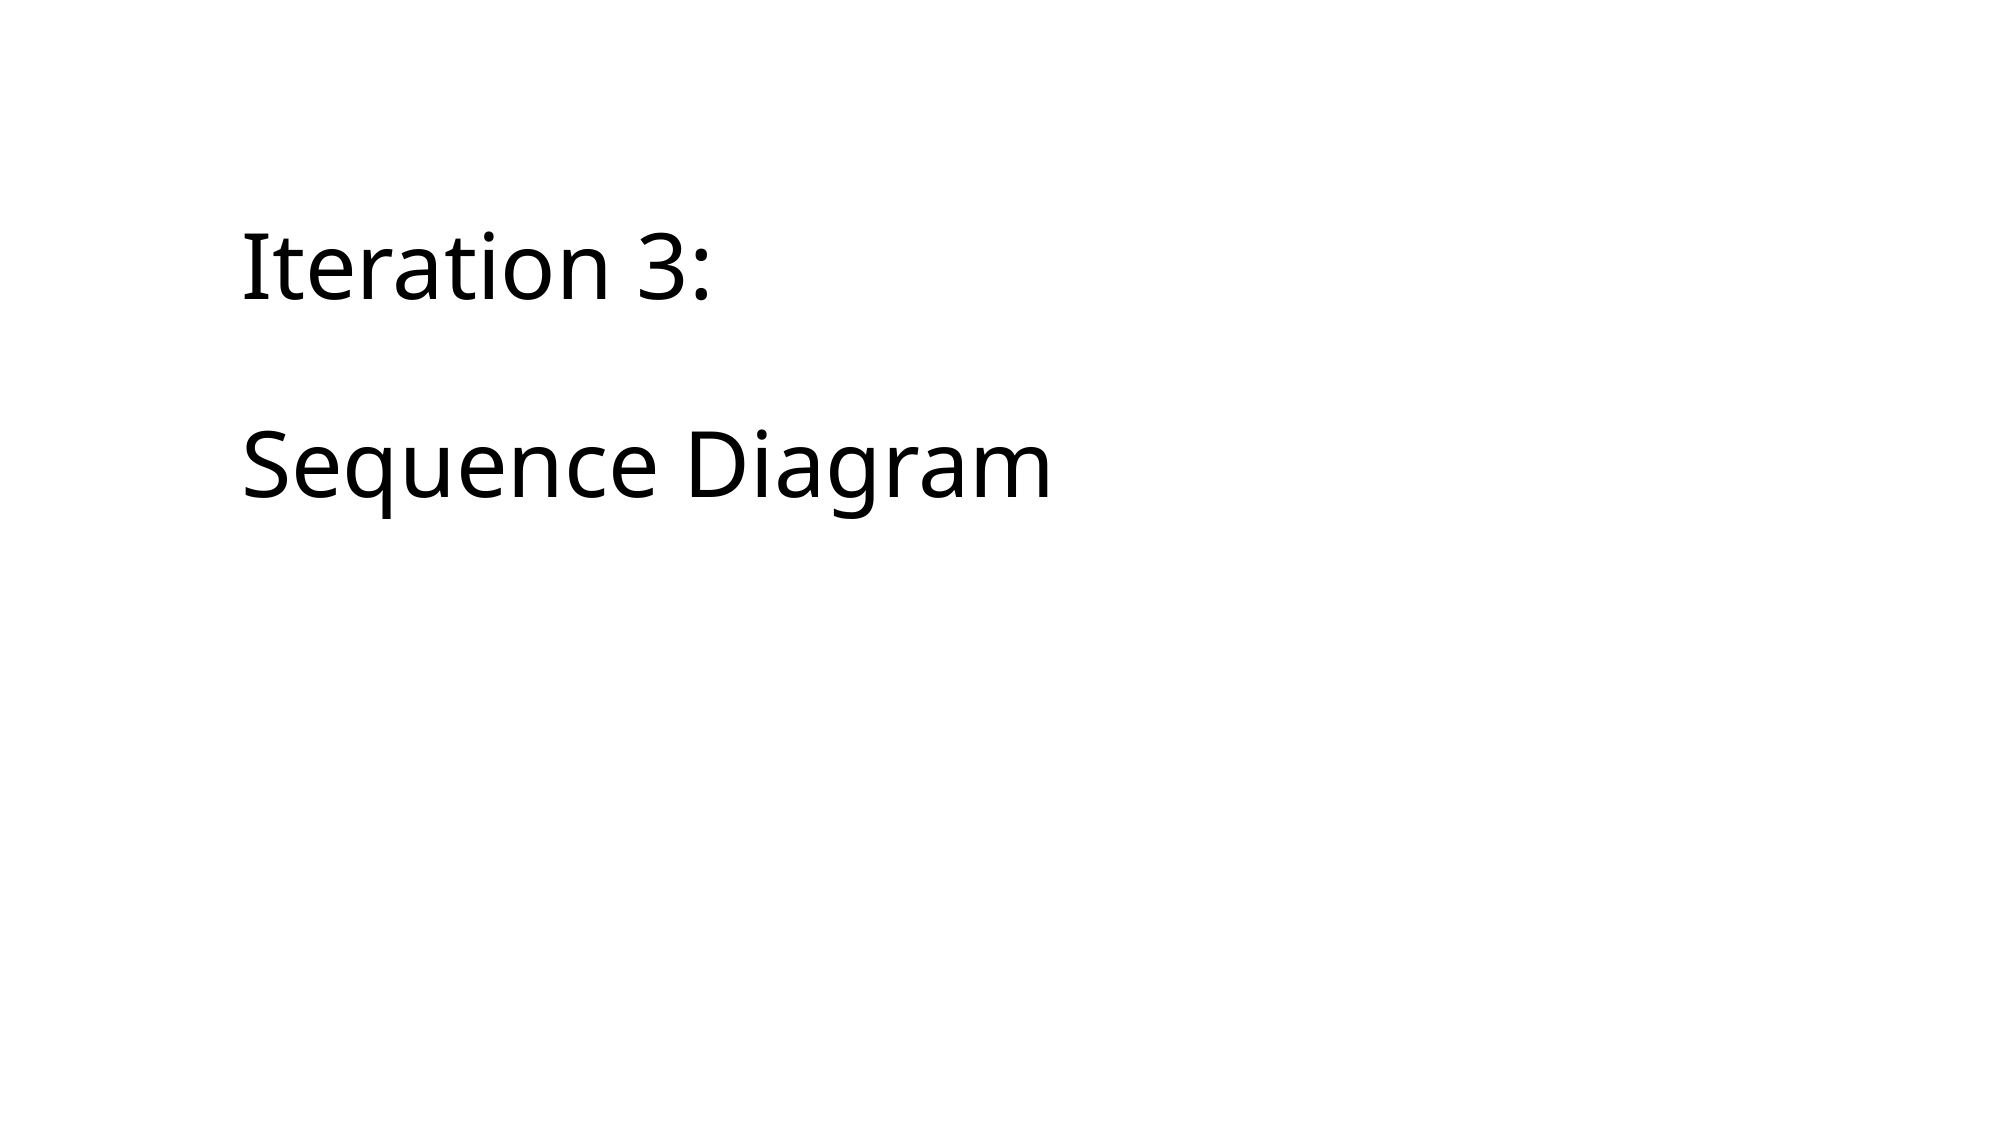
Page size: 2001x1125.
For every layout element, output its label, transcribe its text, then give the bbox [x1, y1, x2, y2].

title Iteration 3: Sequence Diagram [225, 190, 2000, 547]
